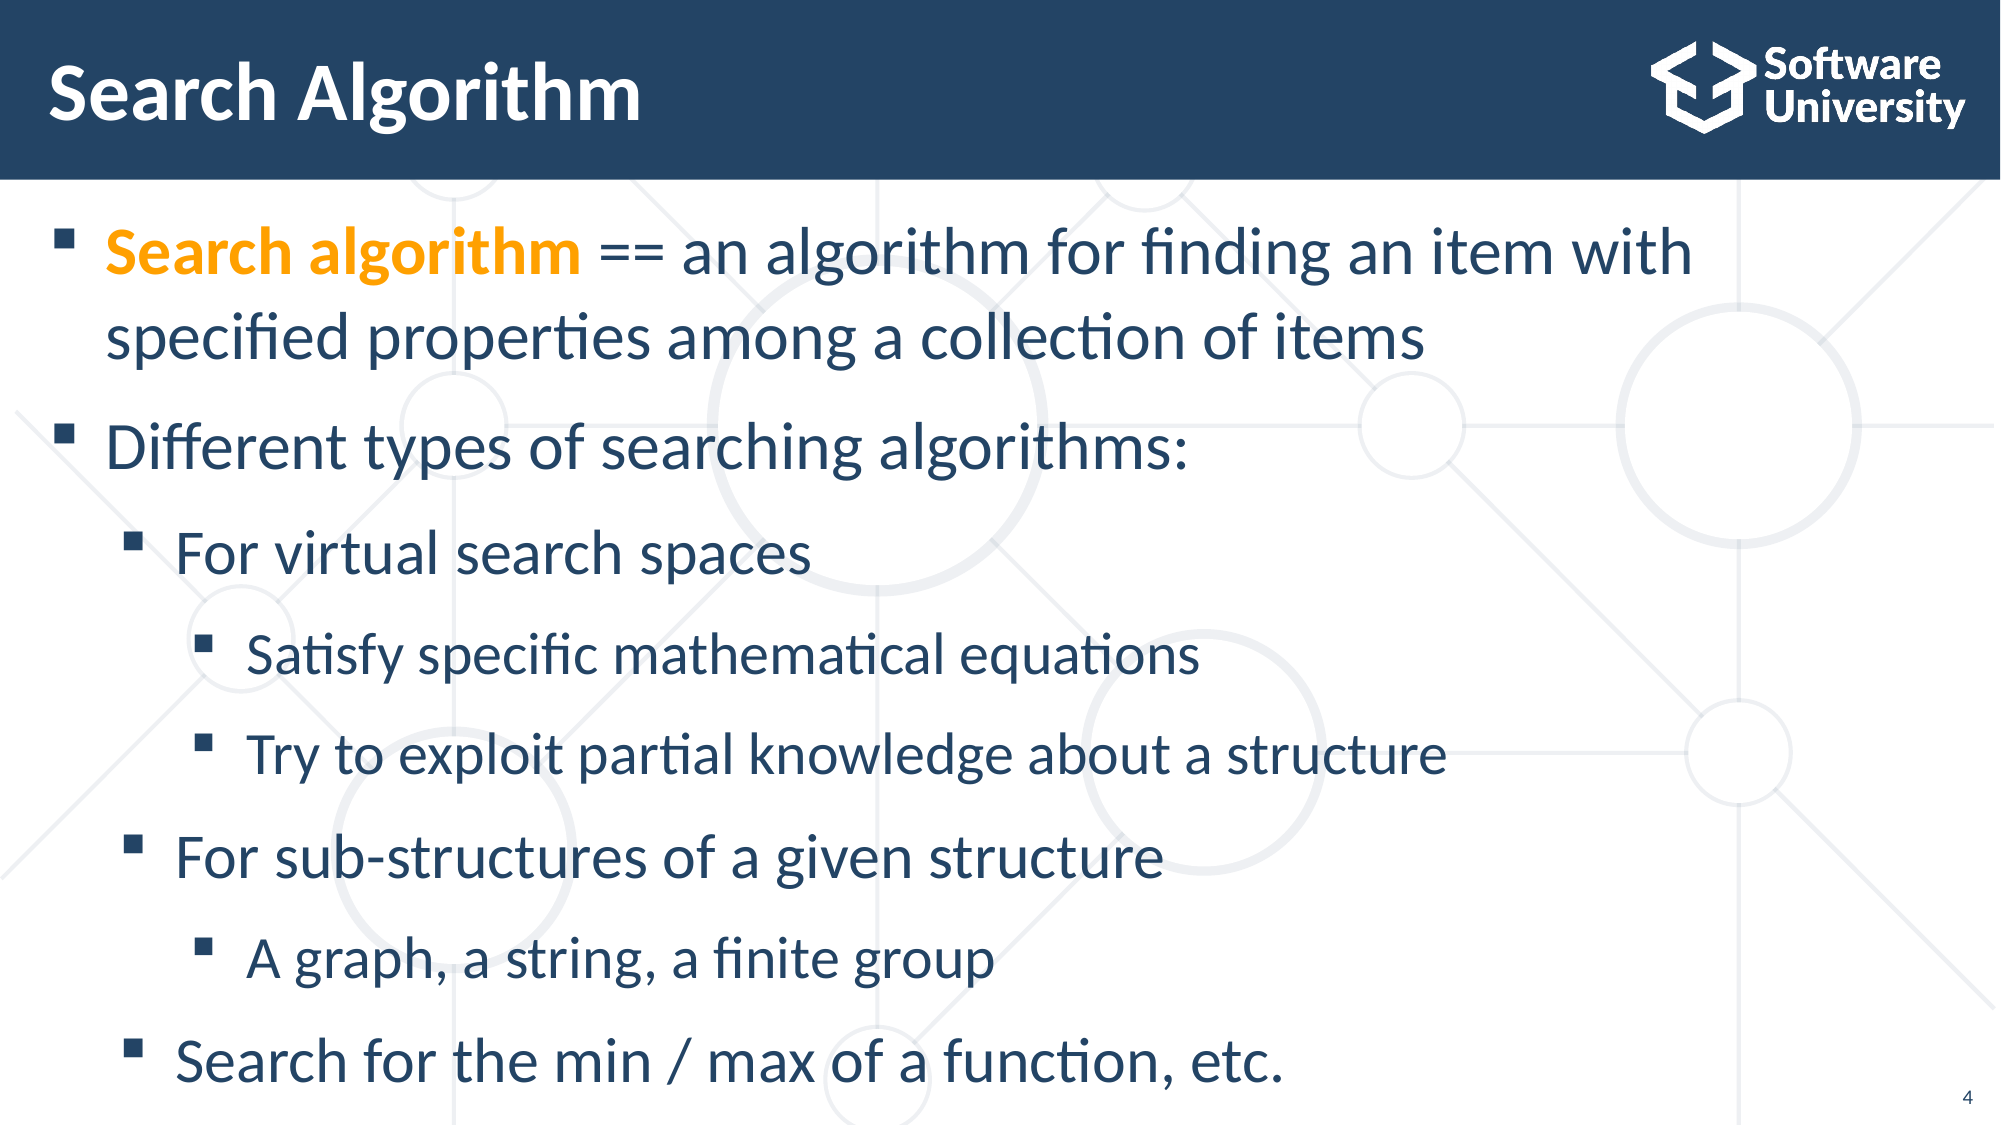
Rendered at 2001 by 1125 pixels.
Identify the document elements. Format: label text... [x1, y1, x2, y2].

title Search Algorithm [31, 14, 1591, 160]
slide_number 4 [1927, 1067, 1989, 1117]
picture [1651, 41, 1966, 134]
list Search algorithm == an algorithm for finding an item with specified properties among a collection of items Different types of searching algorithms: For virtual search spaces Satisfy specific mathematical equations Try to exploit partial knowledge about a structure For sub-structures of a given structure A graph, a string, a finite group Search for the min / max of a function, etc. [31, 196, 1970, 1104]
